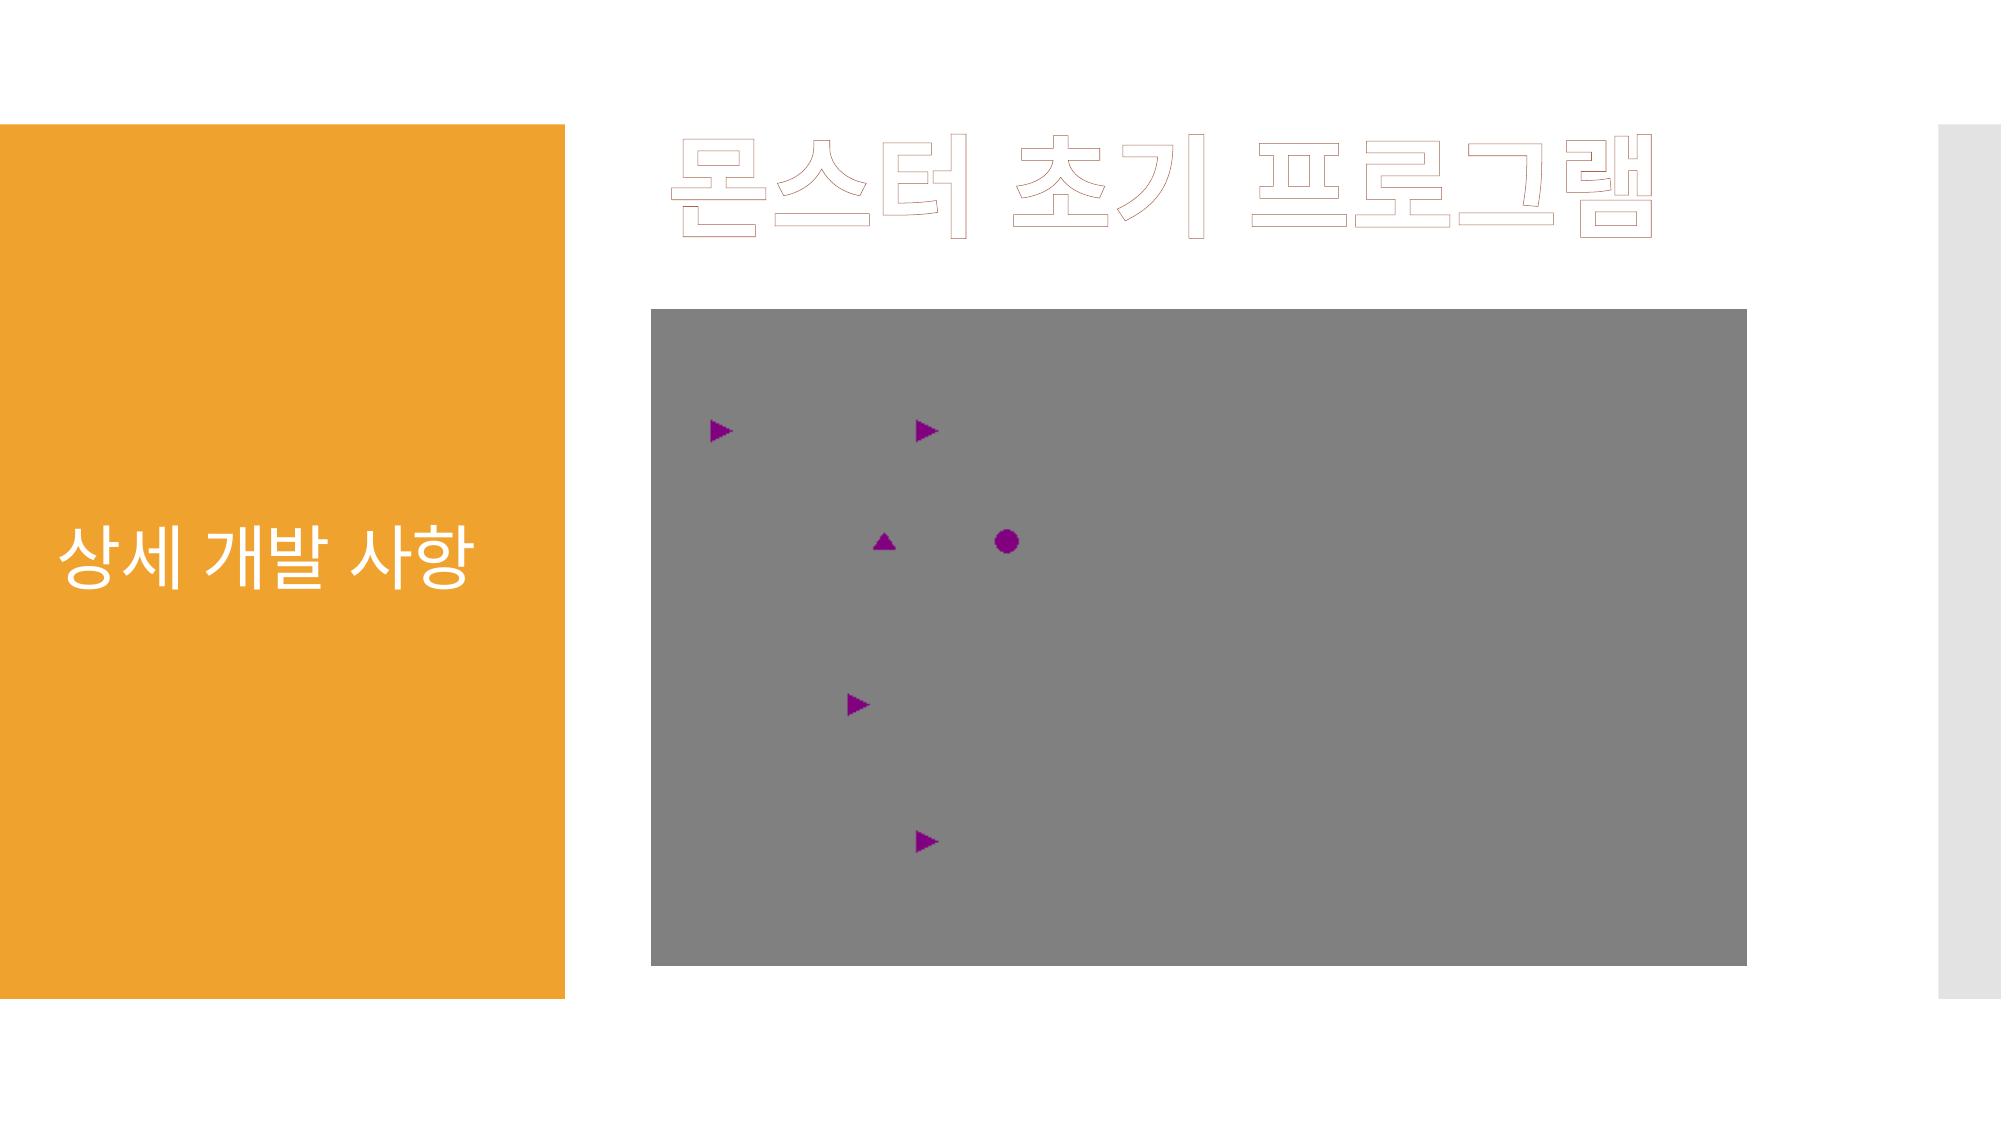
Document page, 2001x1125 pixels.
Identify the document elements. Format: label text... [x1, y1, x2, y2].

text_box 몬스터 초기 프로그램 [652, 108, 1677, 259]
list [651, 309, 1747, 967]
title 상세 개발 사항 [41, 184, 525, 940]
